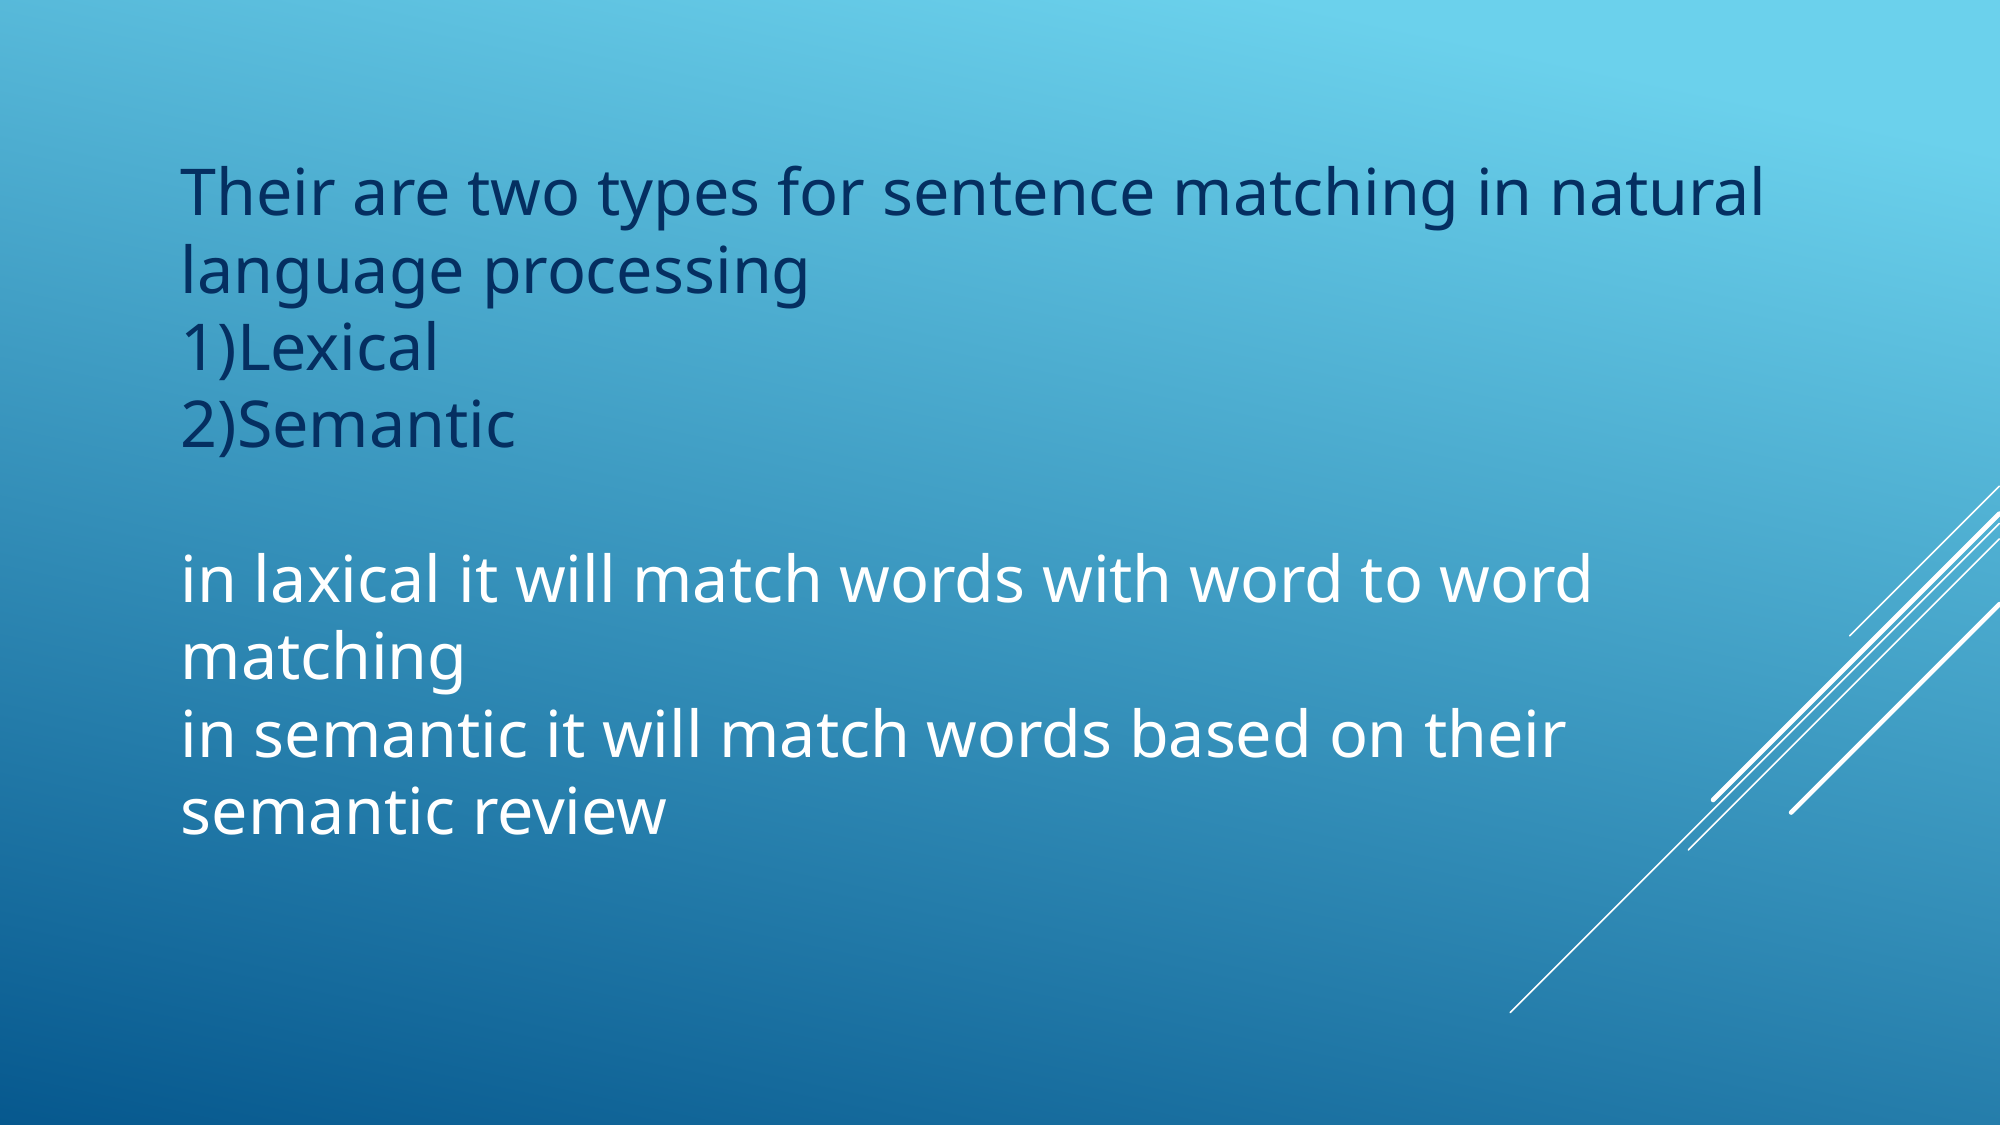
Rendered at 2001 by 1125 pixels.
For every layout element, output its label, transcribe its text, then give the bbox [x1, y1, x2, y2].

title Their are two types for sentence matching in natural language processing 1)Lexical 2)Semantic in laxical it will match words with word to word matching in semantic it will match words based on their semantic review [165, 142, 1842, 934]
